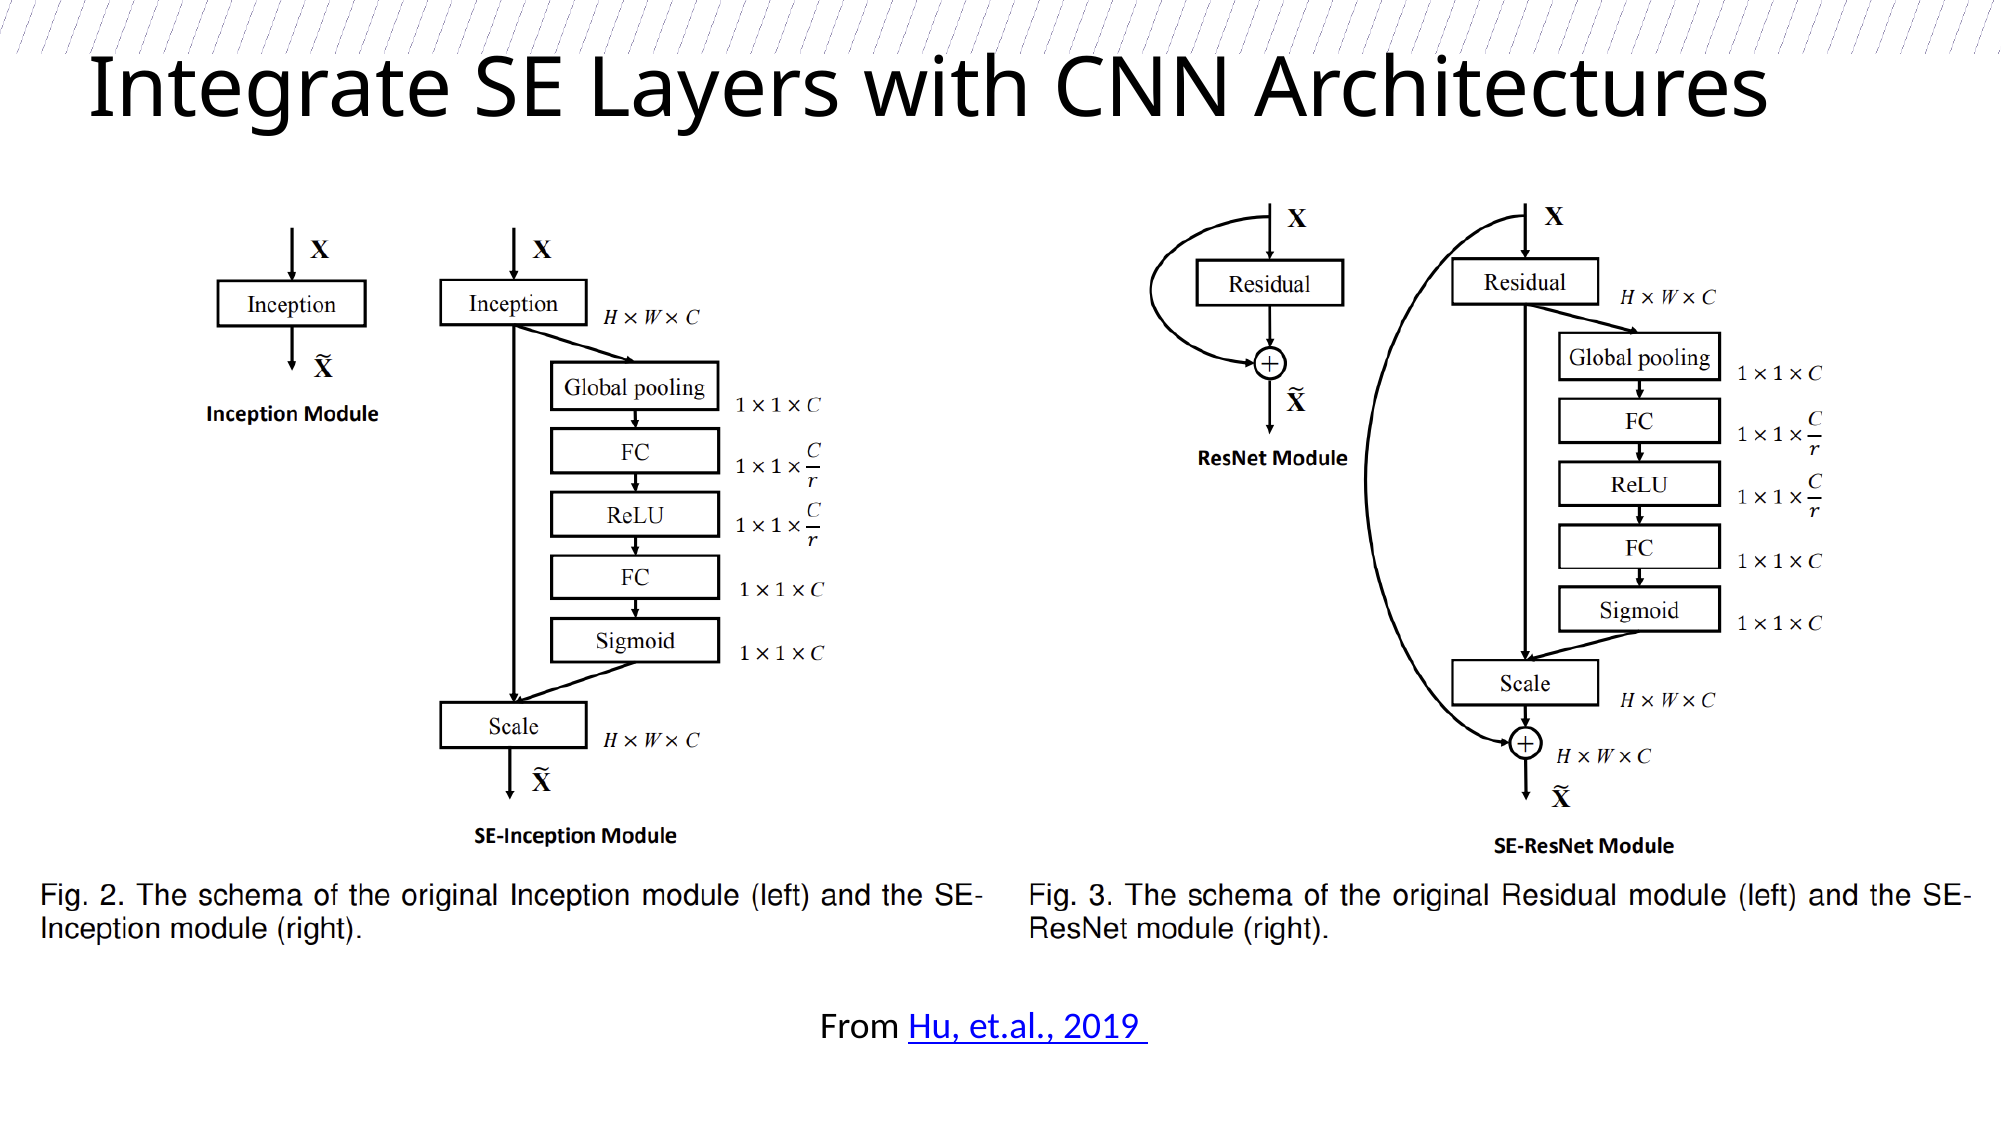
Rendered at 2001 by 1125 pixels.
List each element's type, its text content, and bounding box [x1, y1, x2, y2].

picture [32, 188, 1979, 951]
list Integrate SE Layers with CNN Architectures [73, 37, 1938, 184]
text_box From Hu, et.al., 2019 [805, 994, 1195, 1054]
